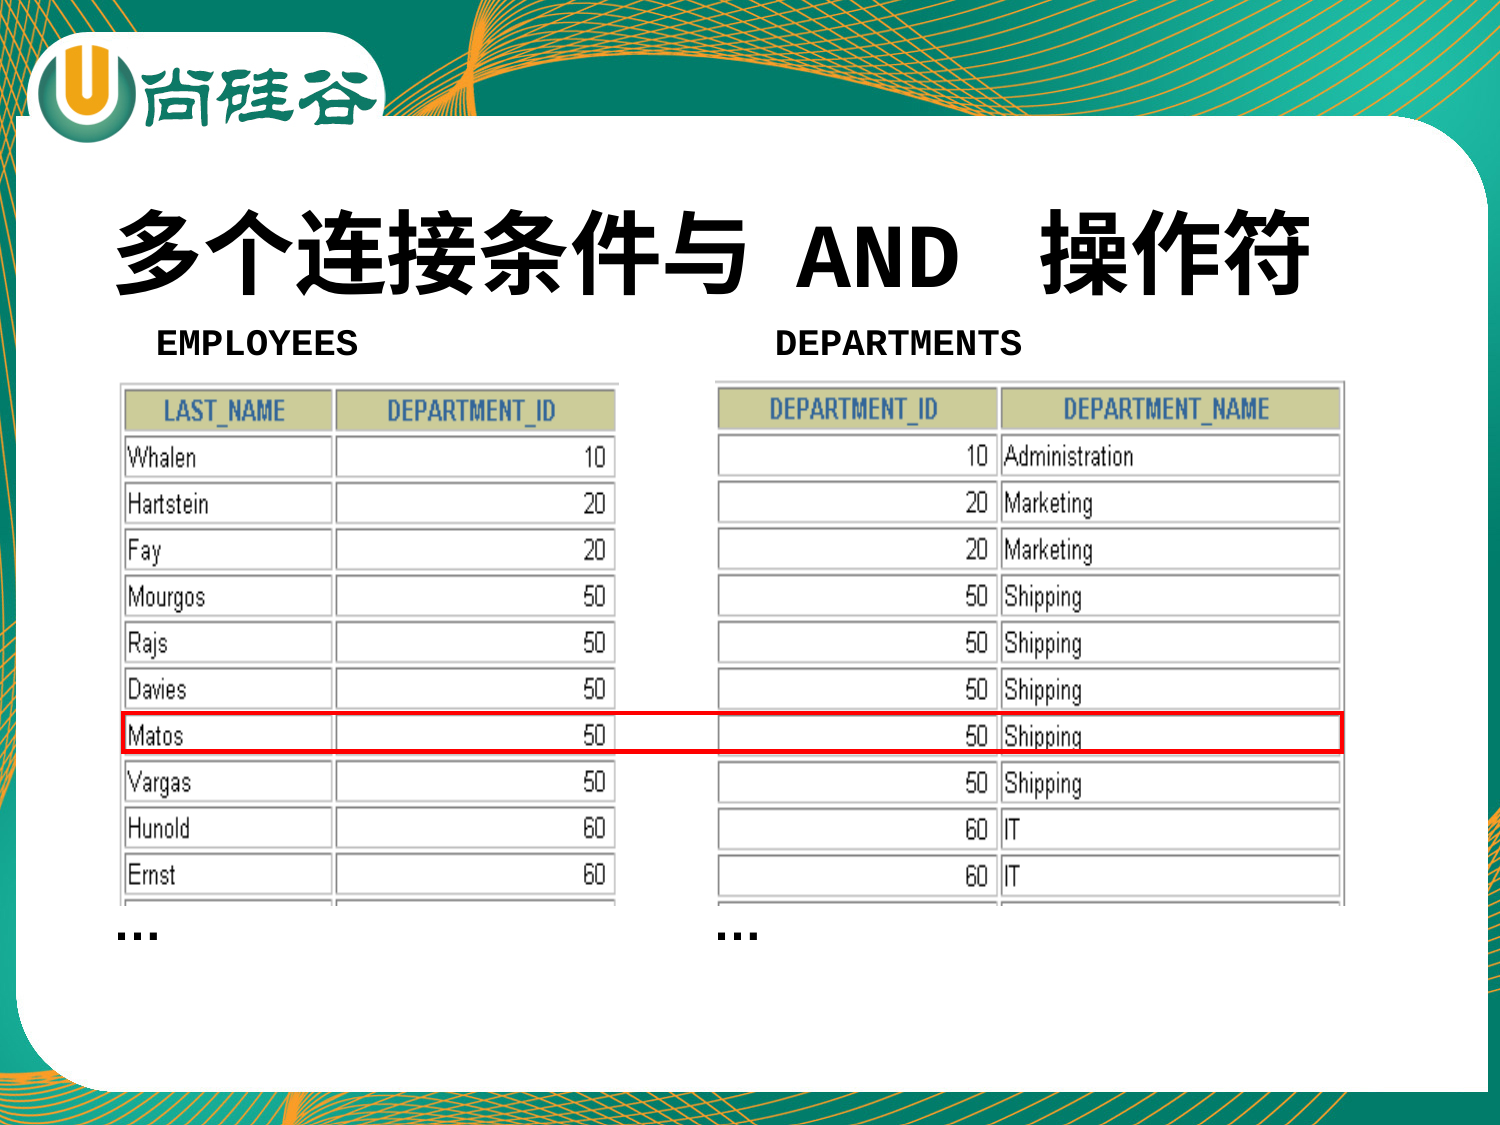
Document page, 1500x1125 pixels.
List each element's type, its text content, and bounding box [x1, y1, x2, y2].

text_box … [110, 888, 171, 953]
text_box EMPLOYEES [140, 310, 385, 371]
title 多个连接条件与 AND 操作符 [92, 188, 1355, 425]
text_box DEPARTMENTS [759, 310, 1049, 371]
text_box … [710, 908, 771, 953]
text_box [623, 712, 710, 752]
picture [0, 0, 1500, 1125]
